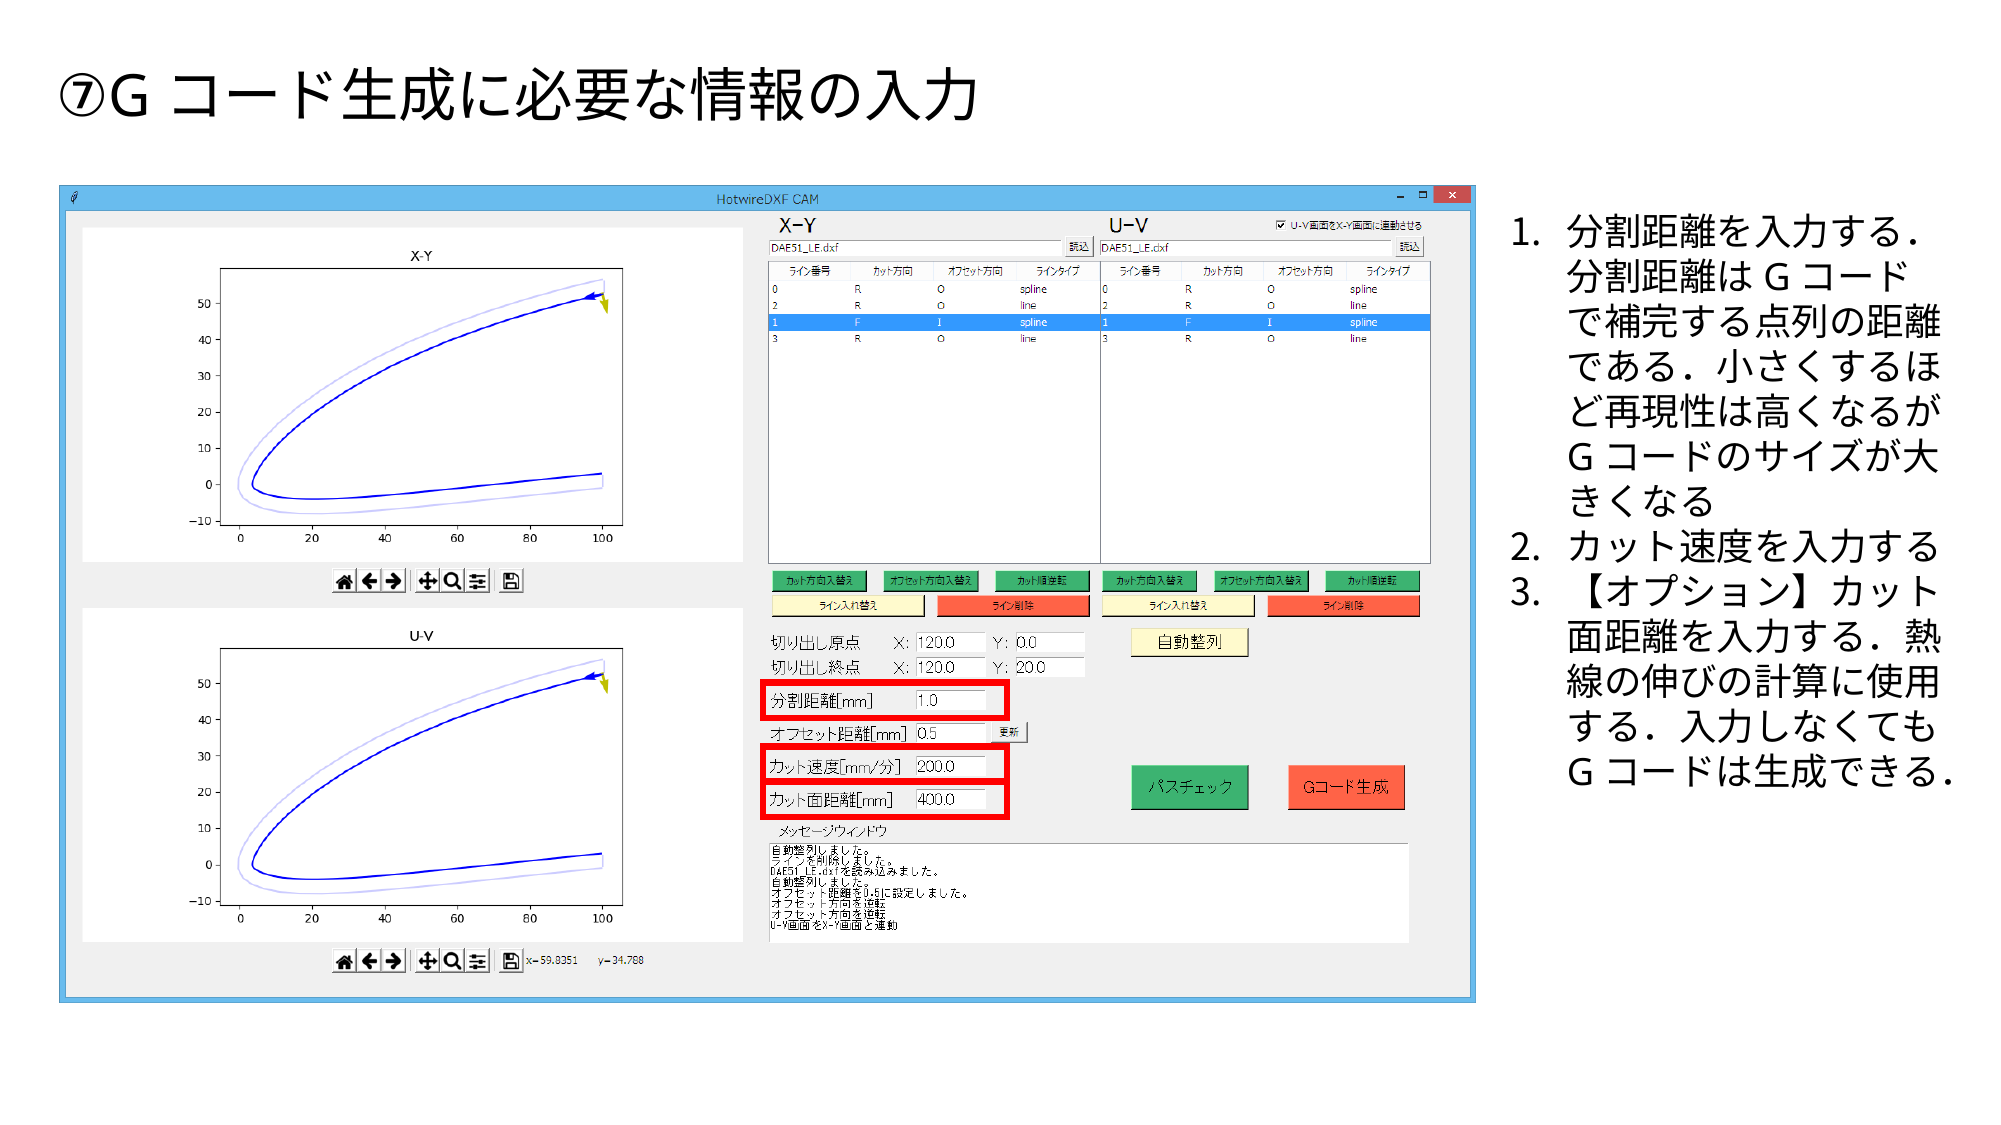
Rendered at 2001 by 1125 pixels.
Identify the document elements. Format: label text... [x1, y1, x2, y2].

picture [59, 185, 1476, 1003]
text_box ⑦Gコード生成に必要な情報の入力 [41, 50, 996, 136]
text_box 分割距離を入力する．分割距離はGコードで補完する点列の距離である．小さくするほど再現性は高くなるがGコードのサイズが大きくなる カット速度を入力する 【オプション】カット面距離を入力する．熱線の伸びの計算に使用する．入力しなくてもGコードは生成できる． [1495, 200, 1964, 801]
